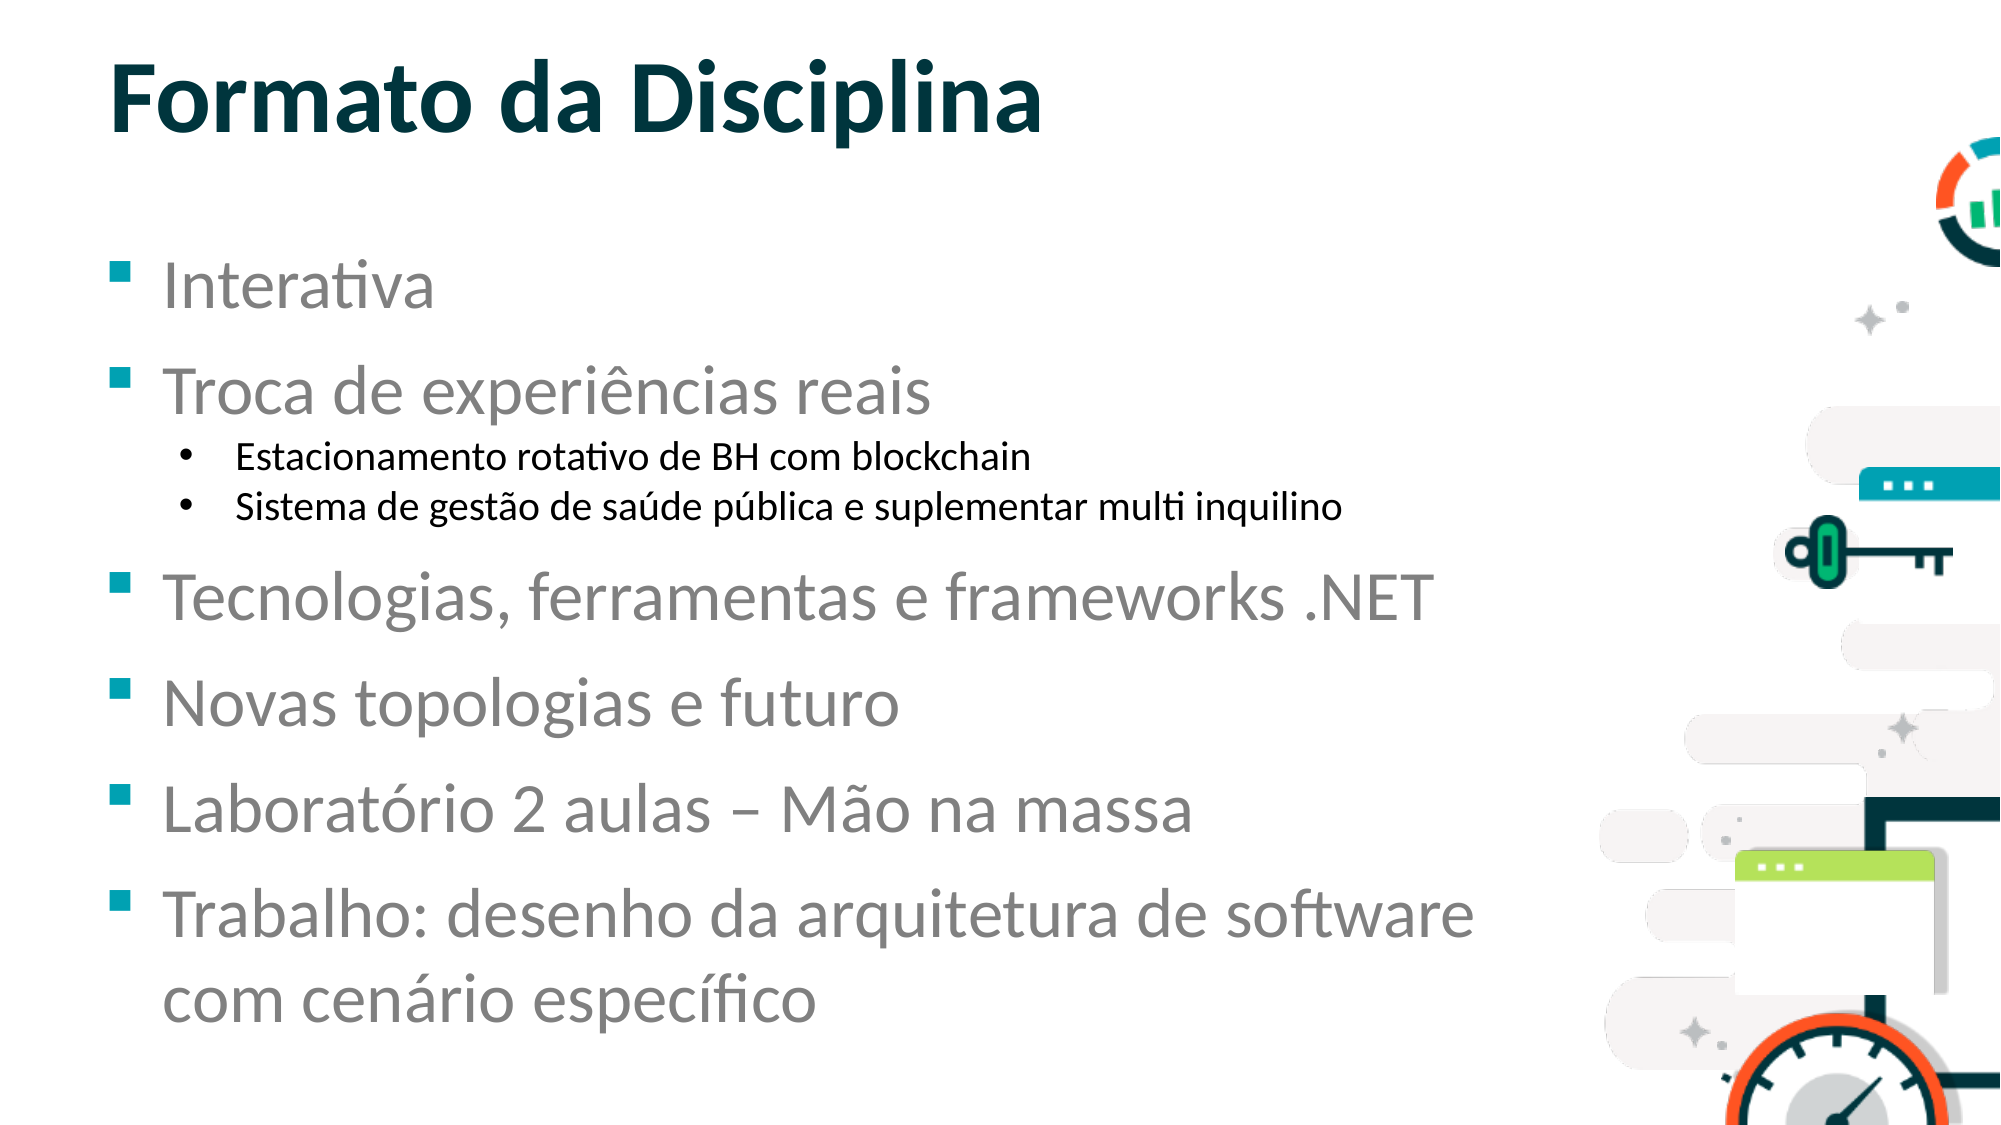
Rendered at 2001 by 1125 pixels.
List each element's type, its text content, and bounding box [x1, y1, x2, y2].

picture [1854, 304, 1886, 336]
title Formato da Disciplina [94, 0, 1892, 199]
picture [1936, 137, 2000, 267]
picture [1896, 301, 1909, 313]
picture [1599, 406, 2000, 1125]
subtitle Interativa Troca de experiências reais Estacionamento rotativo de BH com blockchain Sistema de gestão de saúde pública e suplementar multi inquilino Tecnologias, ferramentas e frameworks .NET Novas topologias e futuro Laboratório 2 aulas – Mão na massa Trabalho: desenho da arquitetura de software com cenário específico [89, 249, 1590, 1025]
